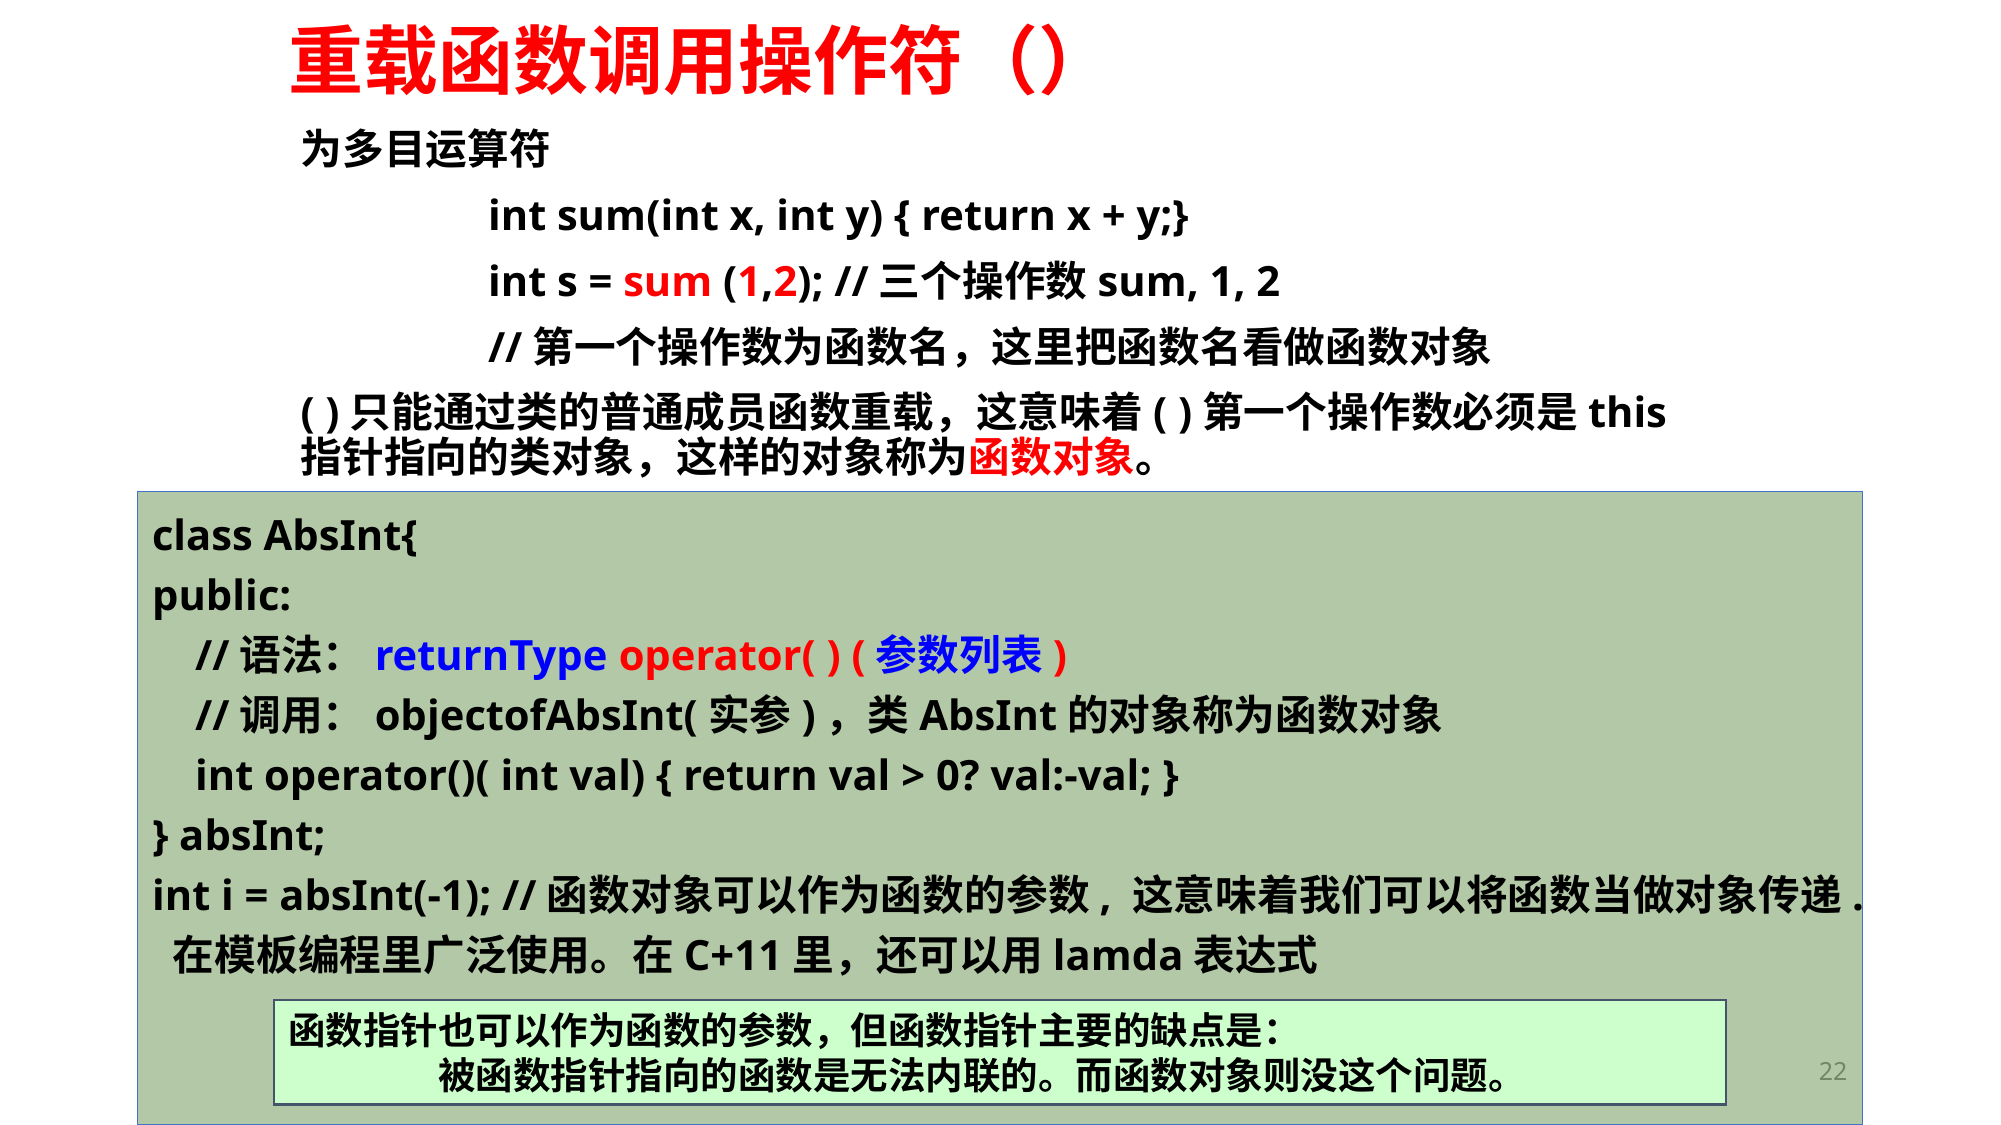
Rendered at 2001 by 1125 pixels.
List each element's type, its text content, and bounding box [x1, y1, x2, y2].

title 重载函数调用操作符（） [273, 0, 1549, 133]
text_box 函数指针也可以作为函数的参数，但函数指针主要的缺点是： 被函数指针指向的函数是无法内联的。而函数对象则没这个问题。 [273, 999, 1727, 1105]
text_box class AbsInt{ public: //语法：returnType operator( ) (参数列表) //调用：objectofAbsInt(实参)，类AbsInt的对象称为函数对象 int operator()( int val) { return val > 0? val:-val; } } absInt; int i = absInt(-1); //函数对象可以作为函数的参数, 这意味着我们可以将函数当做对象传递. 在模板编程里广泛使用。在C+11里，还可以用lamda表达式 [137, 491, 1863, 1125]
list 为多目运算符 int sum(int x, int y) { return x + y;} int s = sum (1,2); //三个操作数sum, 1, 2 //第一个操作数为函数名，这里把函数名看做函数对象 ( )只能通过类的普通成员函数重载，这意味着( )第一个操作数必须是this指针指向的类对象，这样的对象称为函数对象。 [285, 121, 1692, 452]
